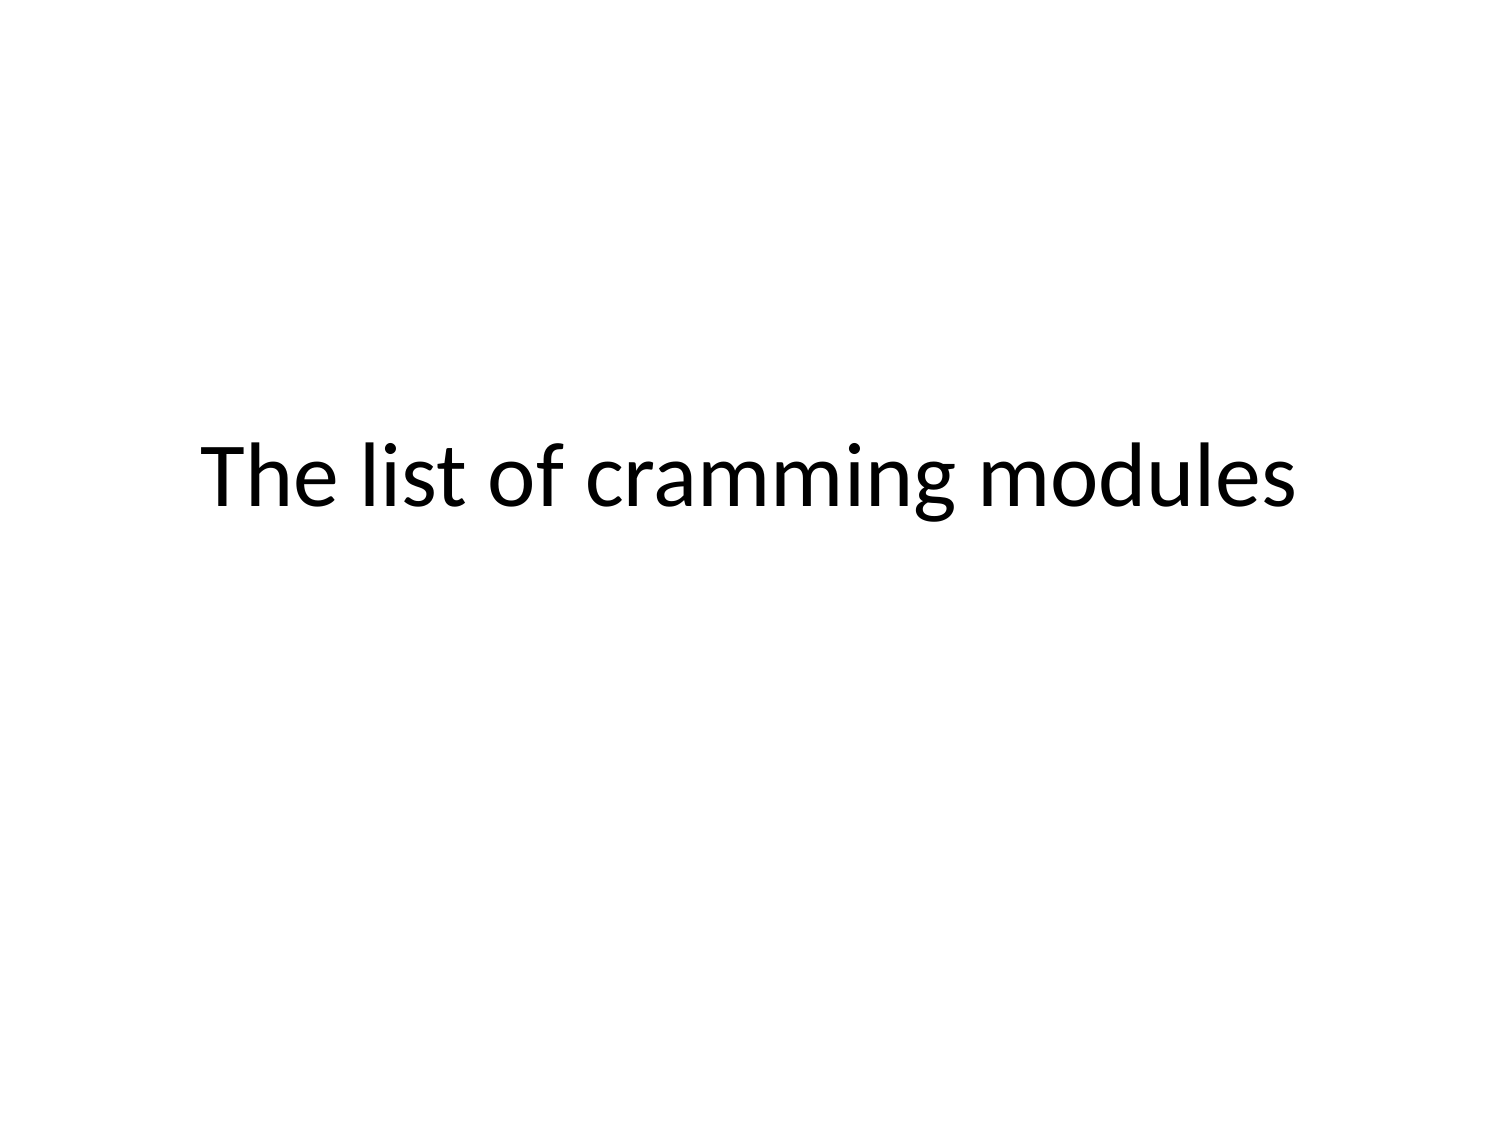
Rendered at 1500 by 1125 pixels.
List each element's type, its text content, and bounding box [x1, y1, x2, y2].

title The list of cramming modules [112, 349, 1388, 591]
